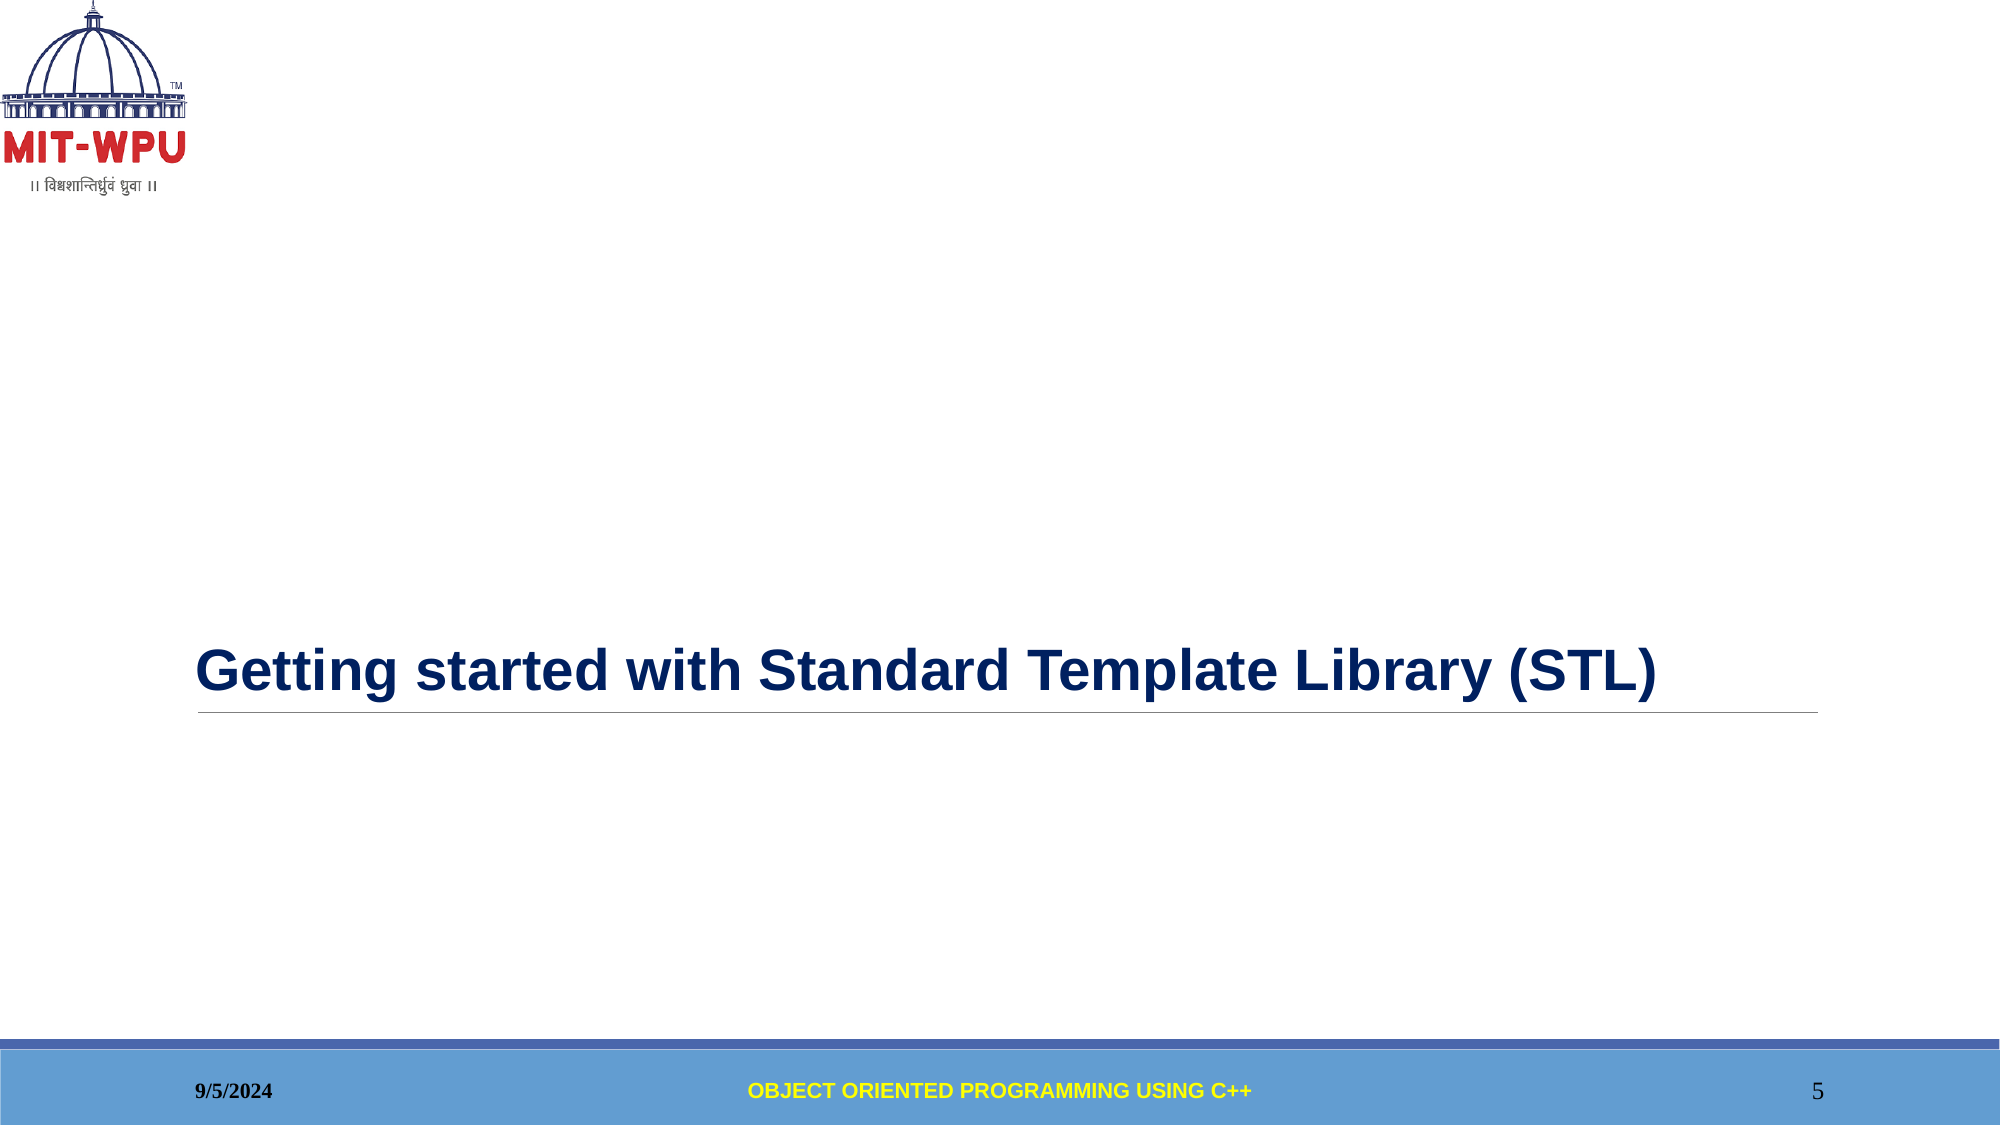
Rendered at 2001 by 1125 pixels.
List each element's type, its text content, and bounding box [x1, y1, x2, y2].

footer OBJECT ORIENTED PROGRAMMING USING C++ [604, 1059, 1396, 1120]
slide_number ‹#› [1624, 1059, 1840, 1120]
title Getting started with Standard Template Library (STL) [180, 537, 1830, 710]
picture [0, 0, 209, 198]
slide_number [180, 1059, 586, 1120]
